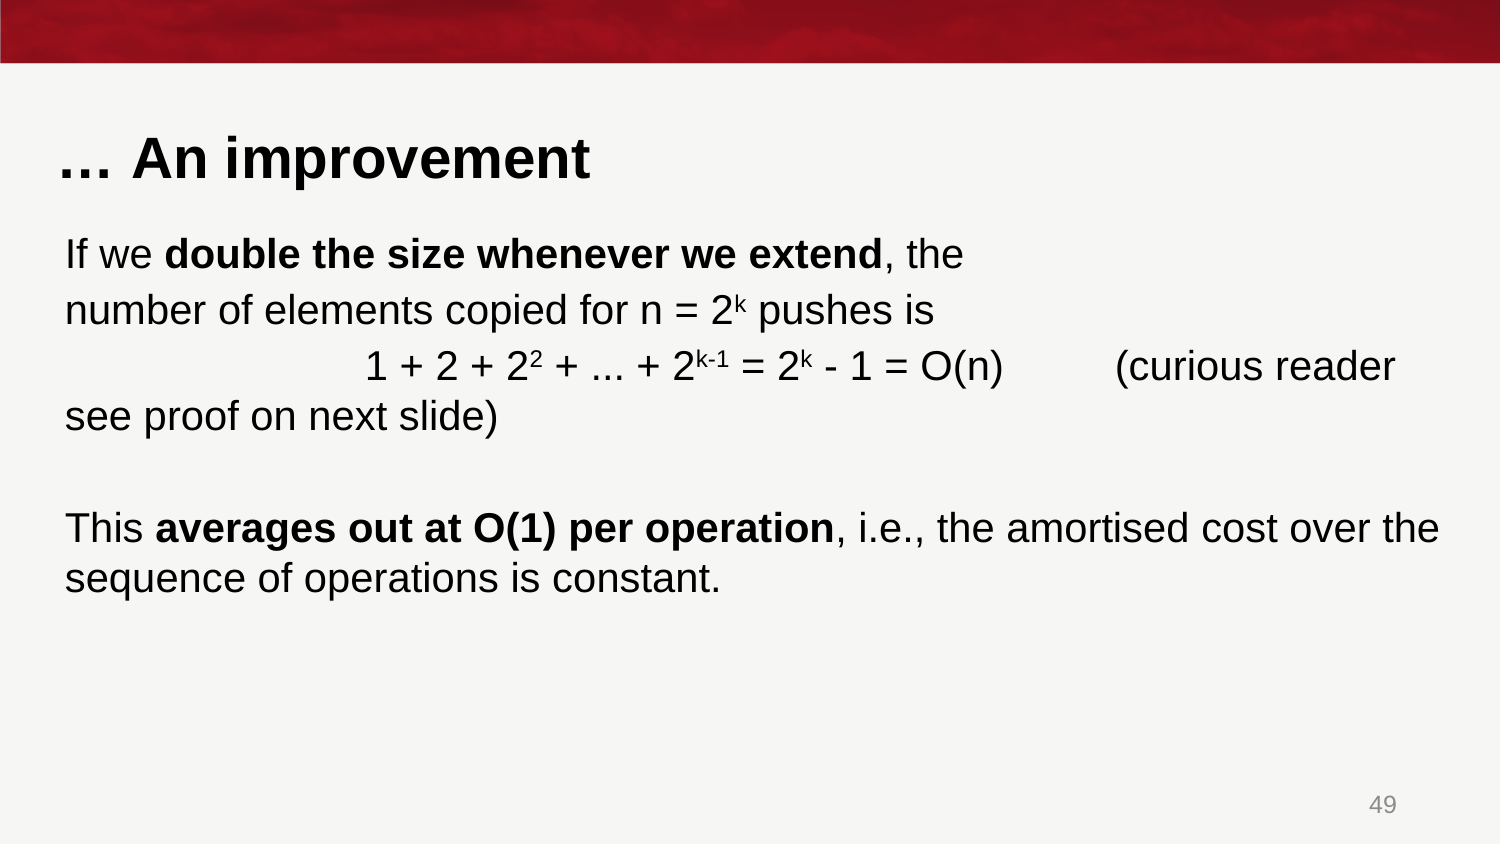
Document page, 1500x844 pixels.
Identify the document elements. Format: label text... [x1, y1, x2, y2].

list If we double the size whenever we extend, the number of elements copied for n = 2k pushes is 1 + 2 + 22 + ... + 2k-1 = 2k - 1 = O(n) (curious reader see proof on next slide) This averages out at O(1) per operation, i.e., the amortised cost over the sequence of operations is constant. [64, 226, 1447, 768]
picture [0, 0, 1500, 844]
title … An improvement [56, 120, 1439, 227]
